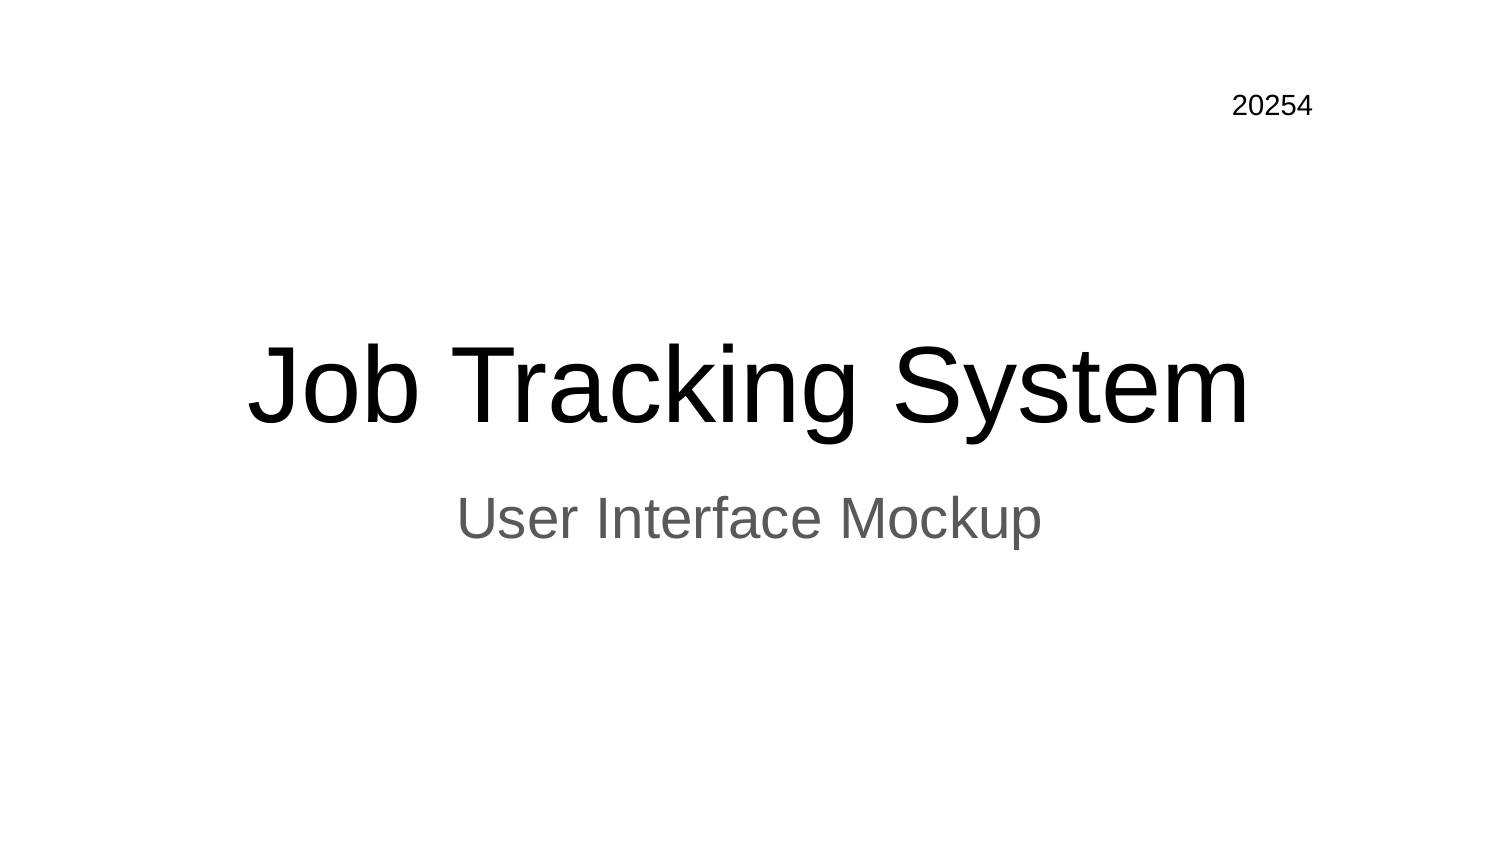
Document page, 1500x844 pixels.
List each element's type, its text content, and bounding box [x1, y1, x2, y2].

text_box 20254 [1216, 71, 1440, 137]
title Job Tracking System [51, 122, 1449, 459]
subtitle User Interface Mockup [51, 464, 1449, 595]
